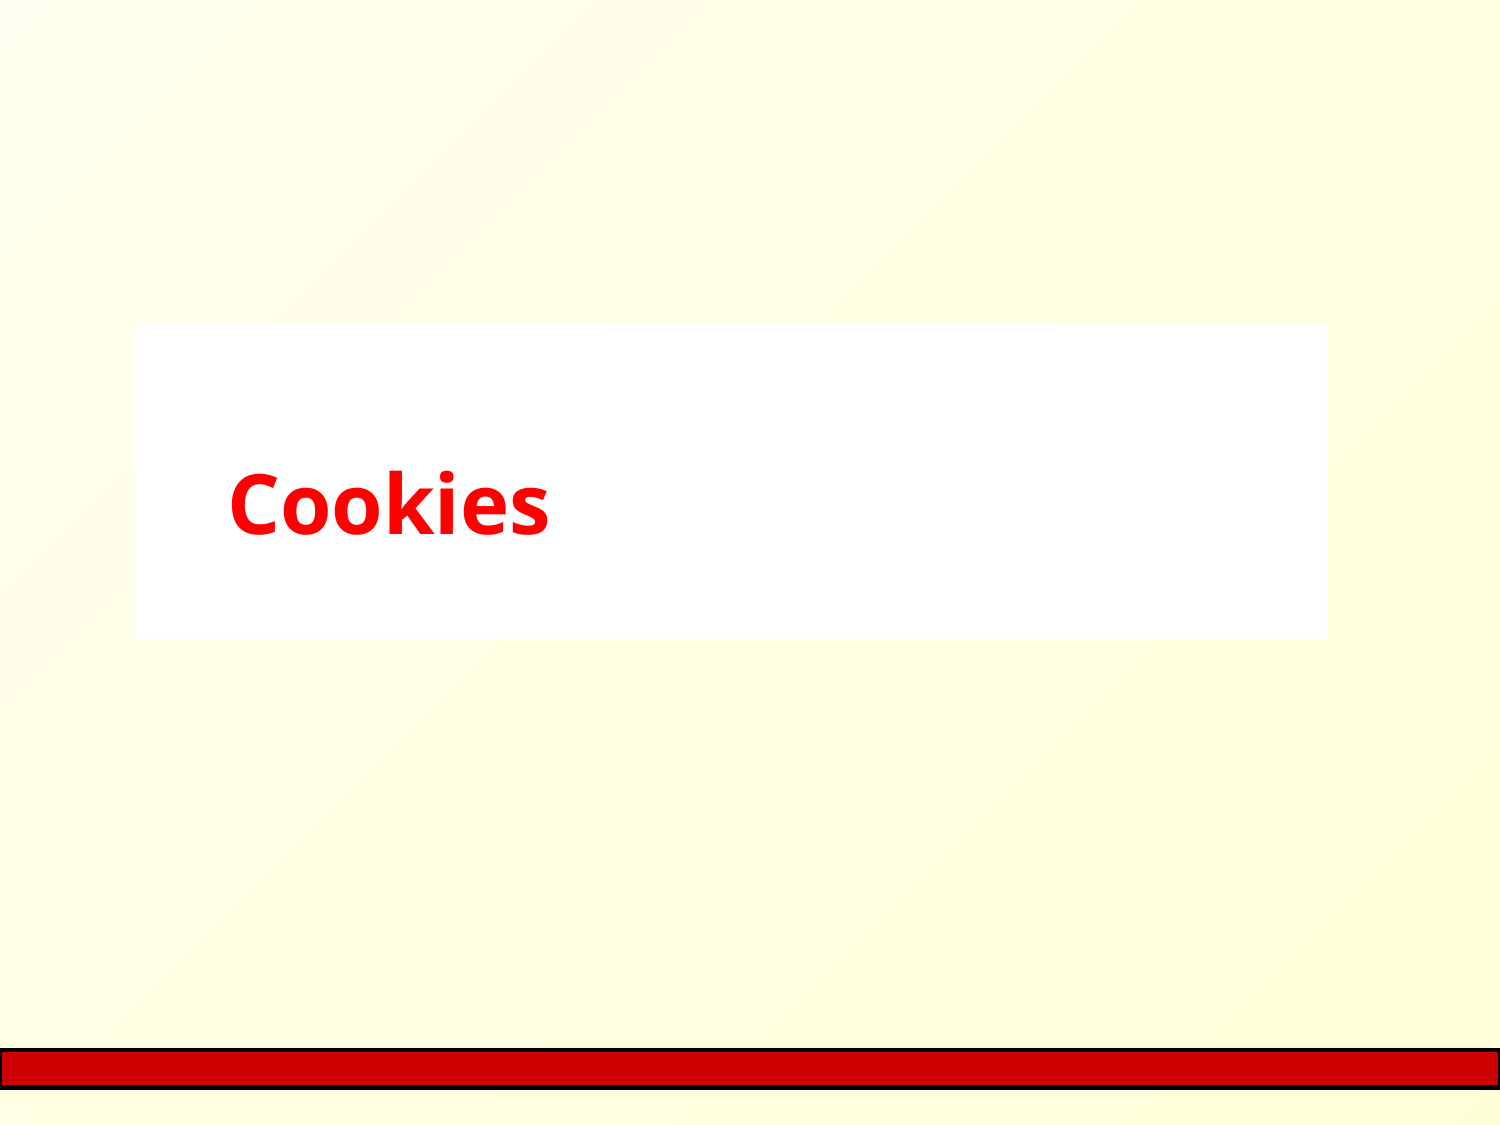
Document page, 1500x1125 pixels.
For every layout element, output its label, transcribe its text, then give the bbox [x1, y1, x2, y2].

text_box Cookies [212, 449, 1375, 600]
